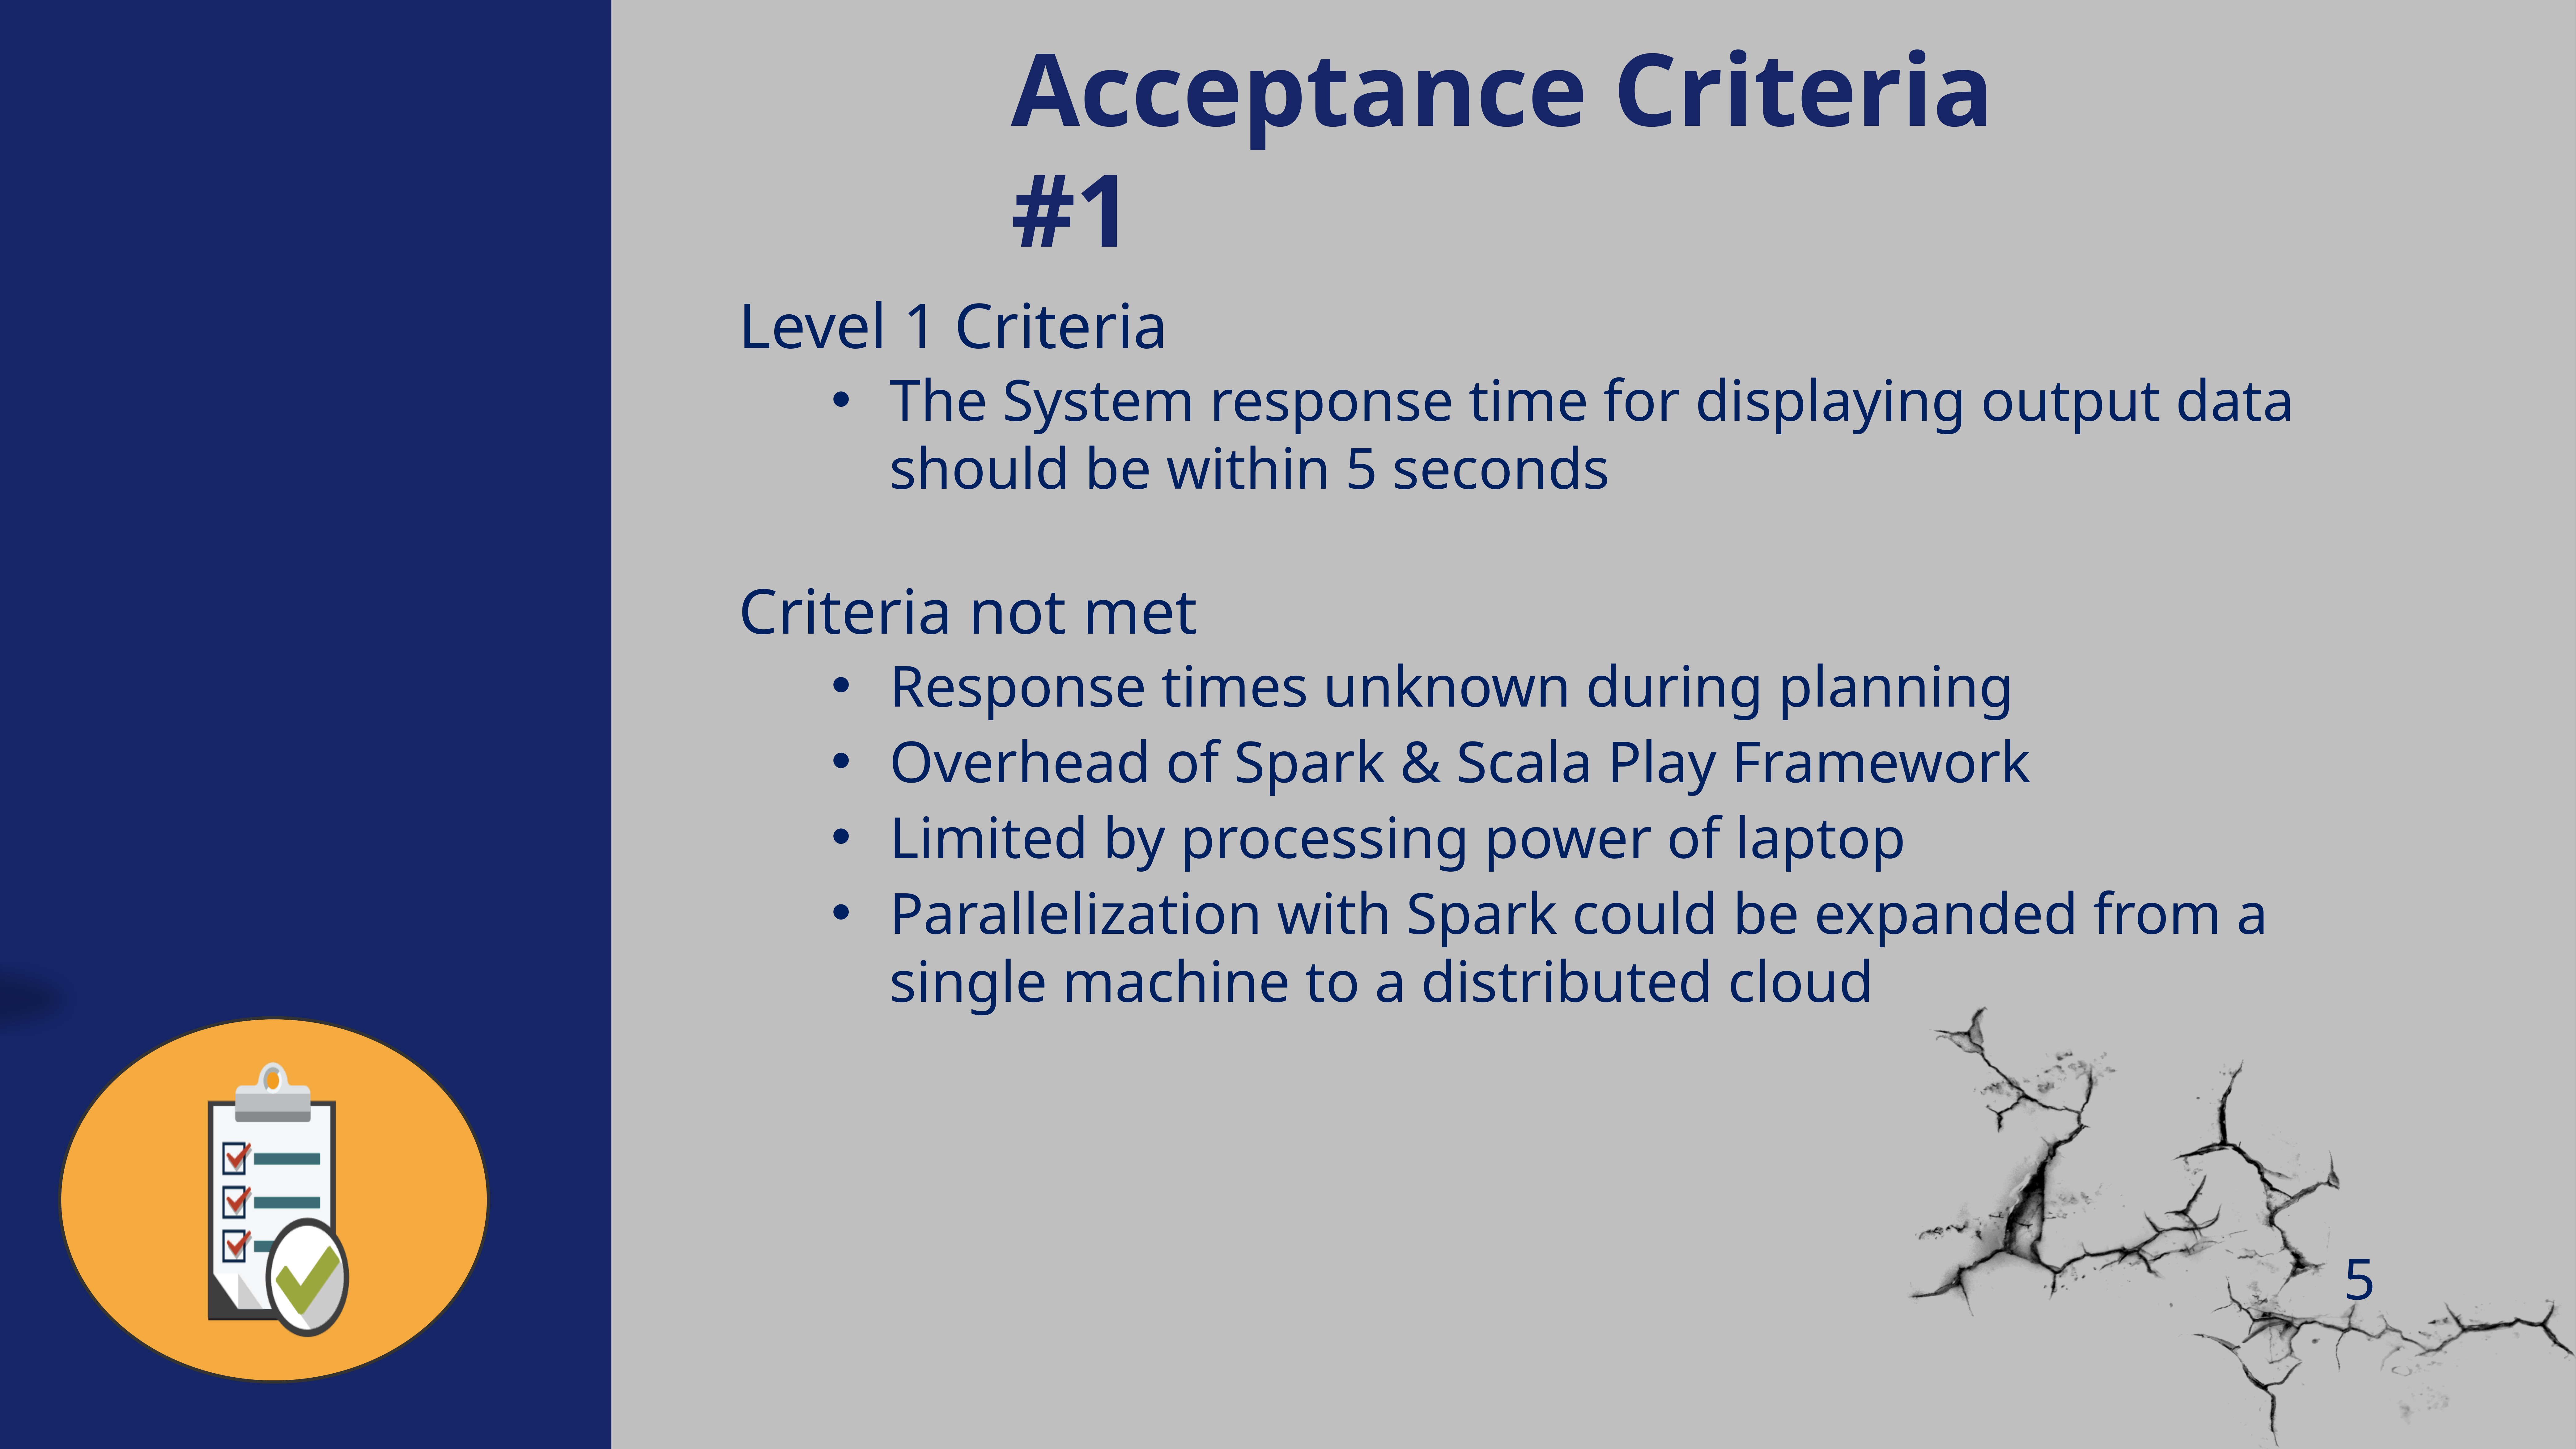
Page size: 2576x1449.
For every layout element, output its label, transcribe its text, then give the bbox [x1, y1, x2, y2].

text_box Level 1 Criteria The System response time for displaying output data should be within 5 seconds Criteria not met Response times unknown during planning Overhead of Spark & Scala Play Framework Limited by processing power of laptop Parallelization with Spark could be expanded from a single machine to a distributed cloud [734, 284, 2300, 1155]
picture [1907, 892, 2575, 1449]
text_box Acceptance Criteria #1 [1006, 83, 2096, 209]
picture [0, 0, 611, 1449]
